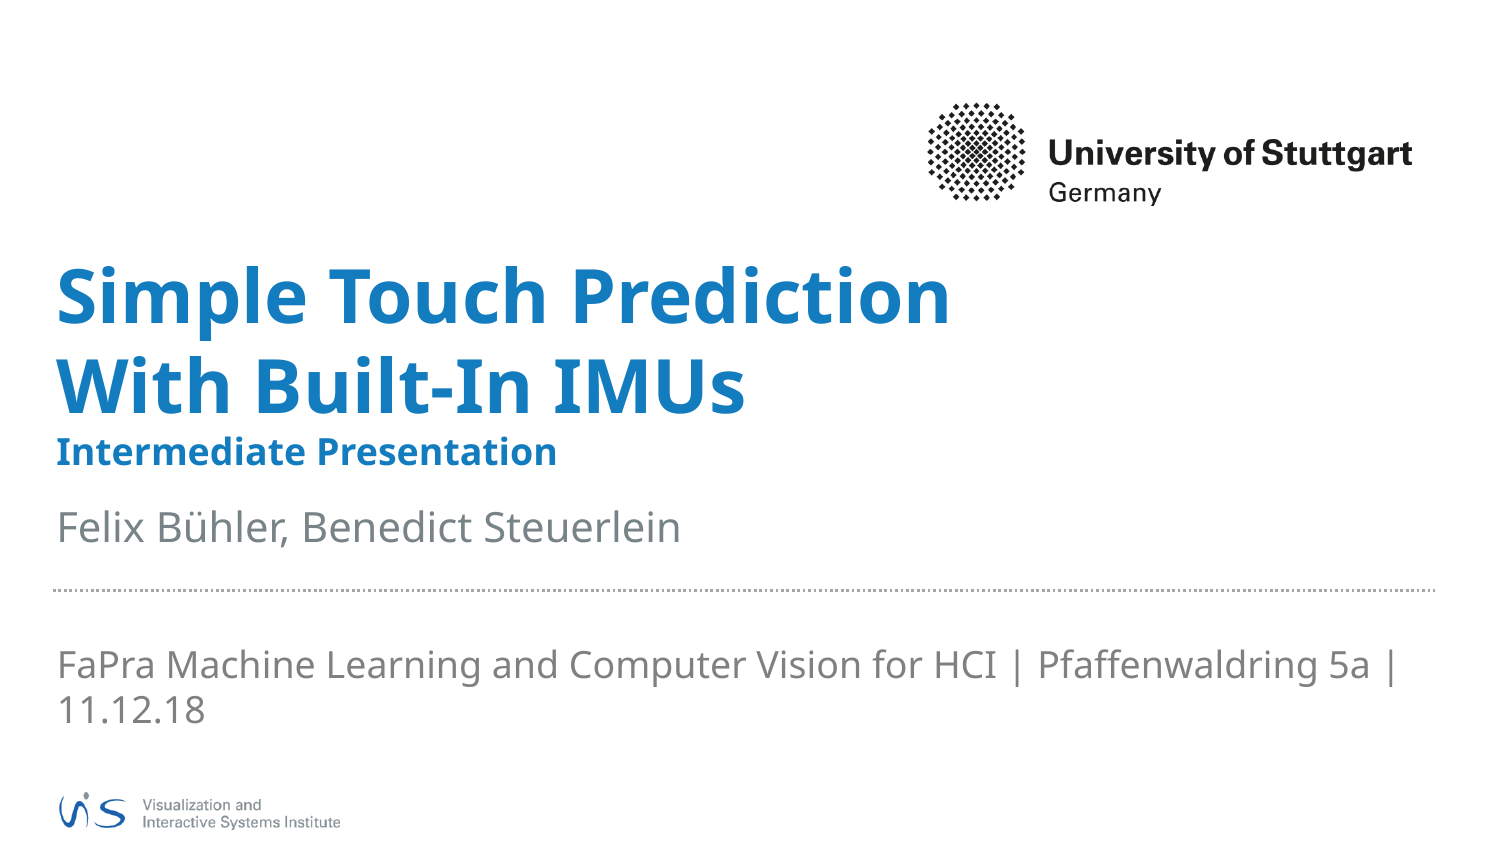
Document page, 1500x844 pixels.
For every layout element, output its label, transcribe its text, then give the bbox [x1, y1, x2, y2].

picture [927, 102, 1412, 206]
text_box FaPra Machine Learning and Computer Vision for HCI | Pfaffenwaldring 5a | 11.12.18 [42, 633, 1459, 739]
picture [59, 792, 340, 830]
subtitle Felix Bühler, Benedict Steuerlein [41, 492, 1459, 573]
title Simple Touch Prediction With Built-In IMUs Intermediate Presentation [41, 303, 1459, 481]
